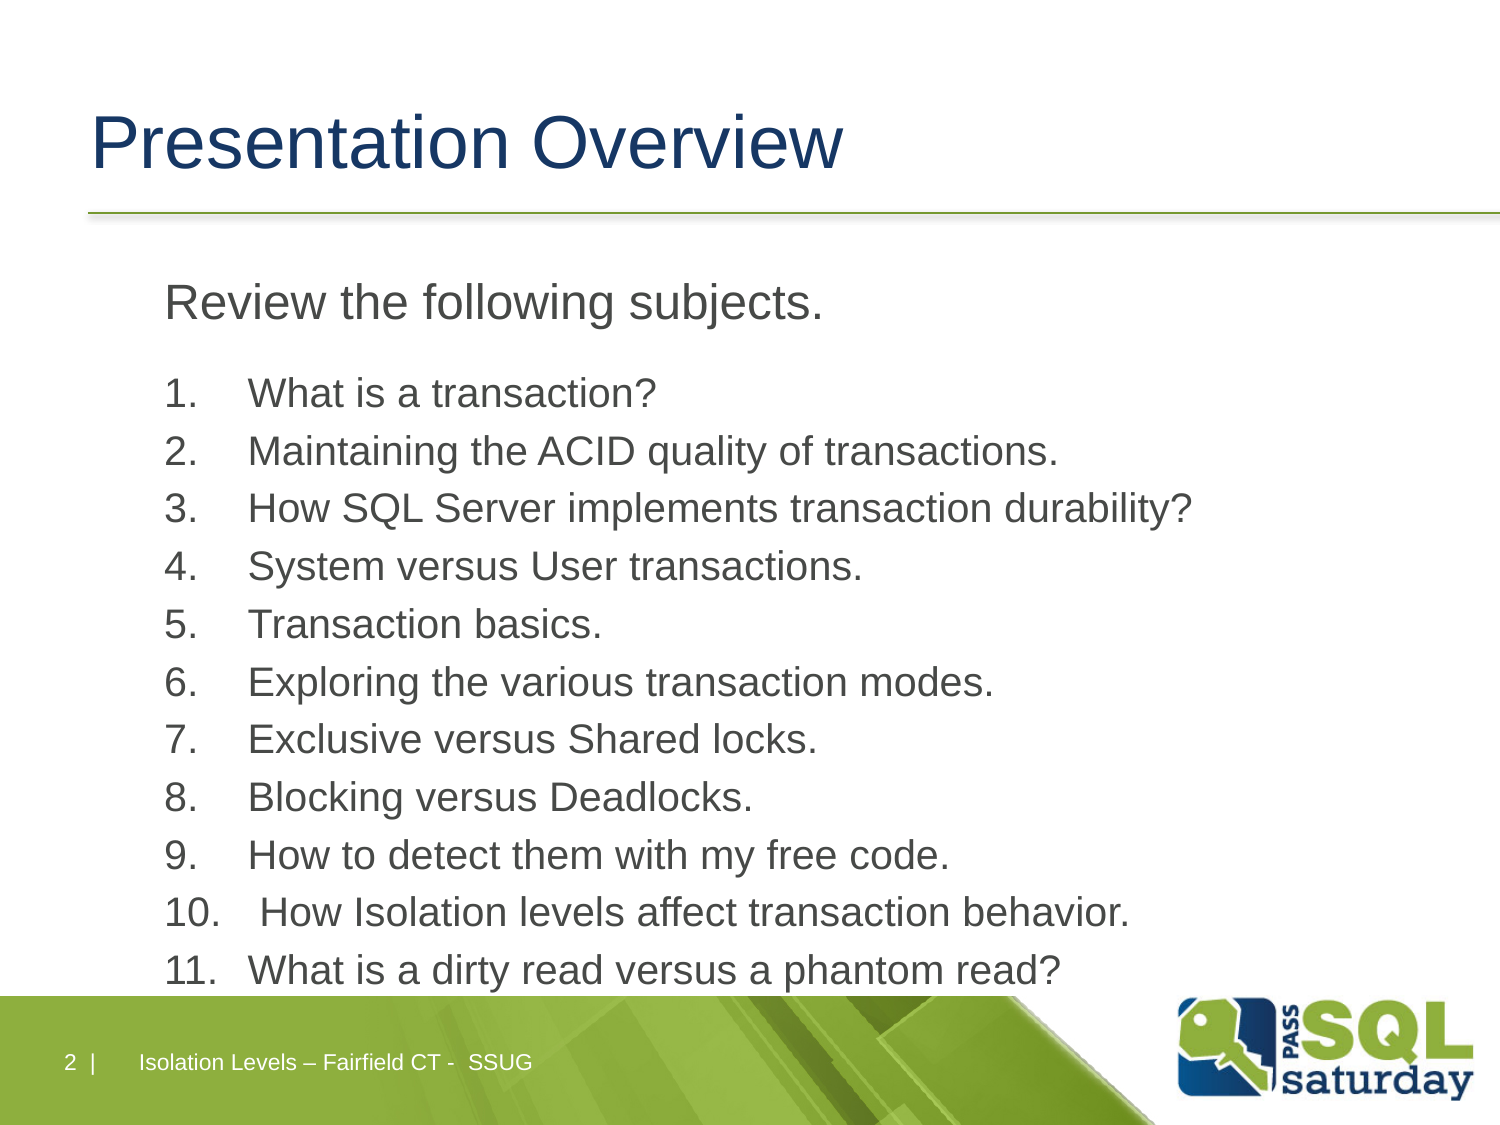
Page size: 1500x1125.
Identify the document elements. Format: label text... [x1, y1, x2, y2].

title Presentation Overview [75, 45, 1425, 233]
footer Isolation Levels – Fairfield CT - SSUG [124, 1031, 751, 1092]
list Review the following subjects. What is a transaction? Maintaining the ACID quality of transactions. How SQL Server implements transaction durability? System versus User transactions. Transaction basics. Exploring the various transaction modes. Exclusive versus Shared locks. Blocking versus Deadlocks. How to detect them with my free code. How Isolation levels affect transaction behavior. What is a dirty read versus a phantom read? [75, 262, 1425, 1005]
text_box 2 | [37, 1031, 124, 1092]
picture [0, 969, 1483, 1125]
